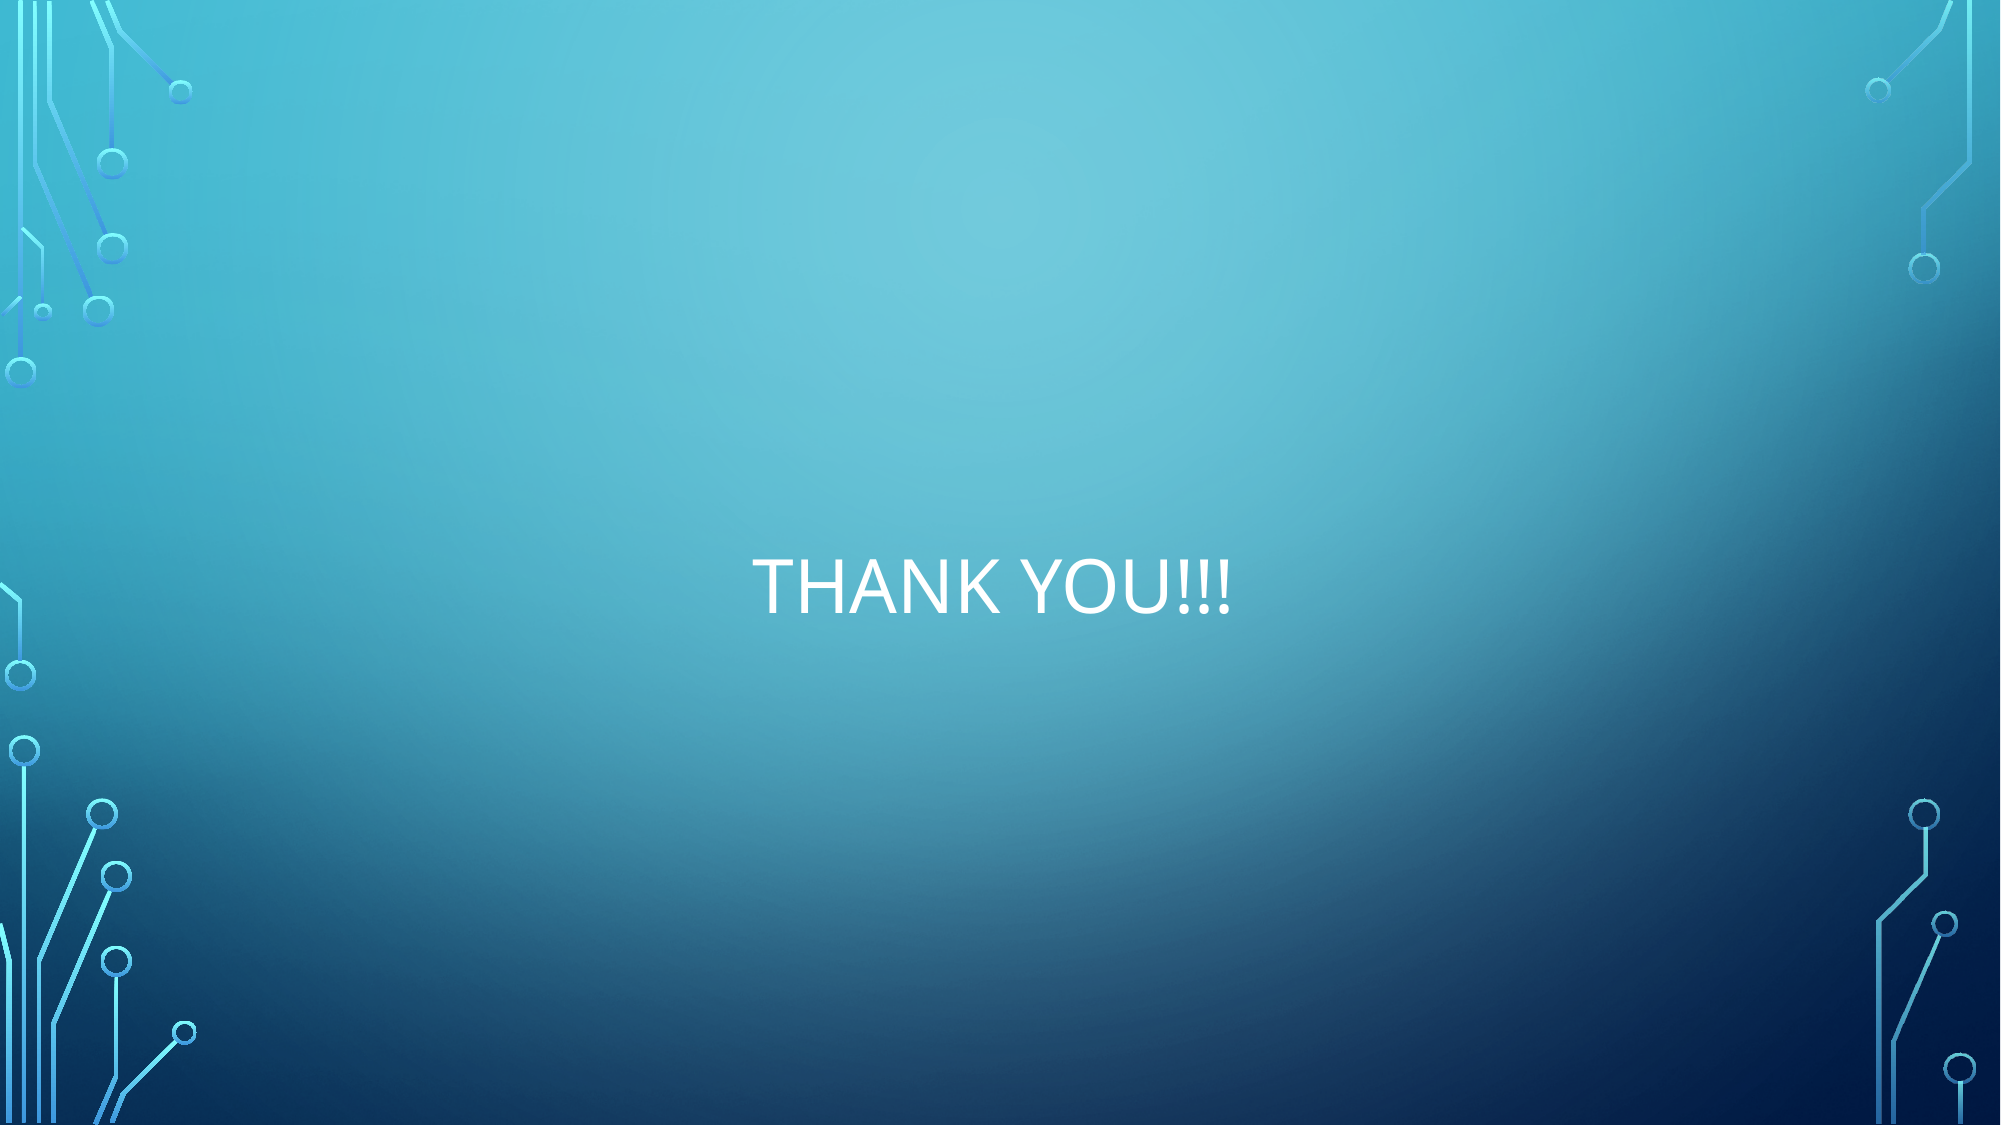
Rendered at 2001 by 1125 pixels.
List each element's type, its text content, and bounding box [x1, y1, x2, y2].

title THANK YOU!!! [737, 468, 1409, 711]
